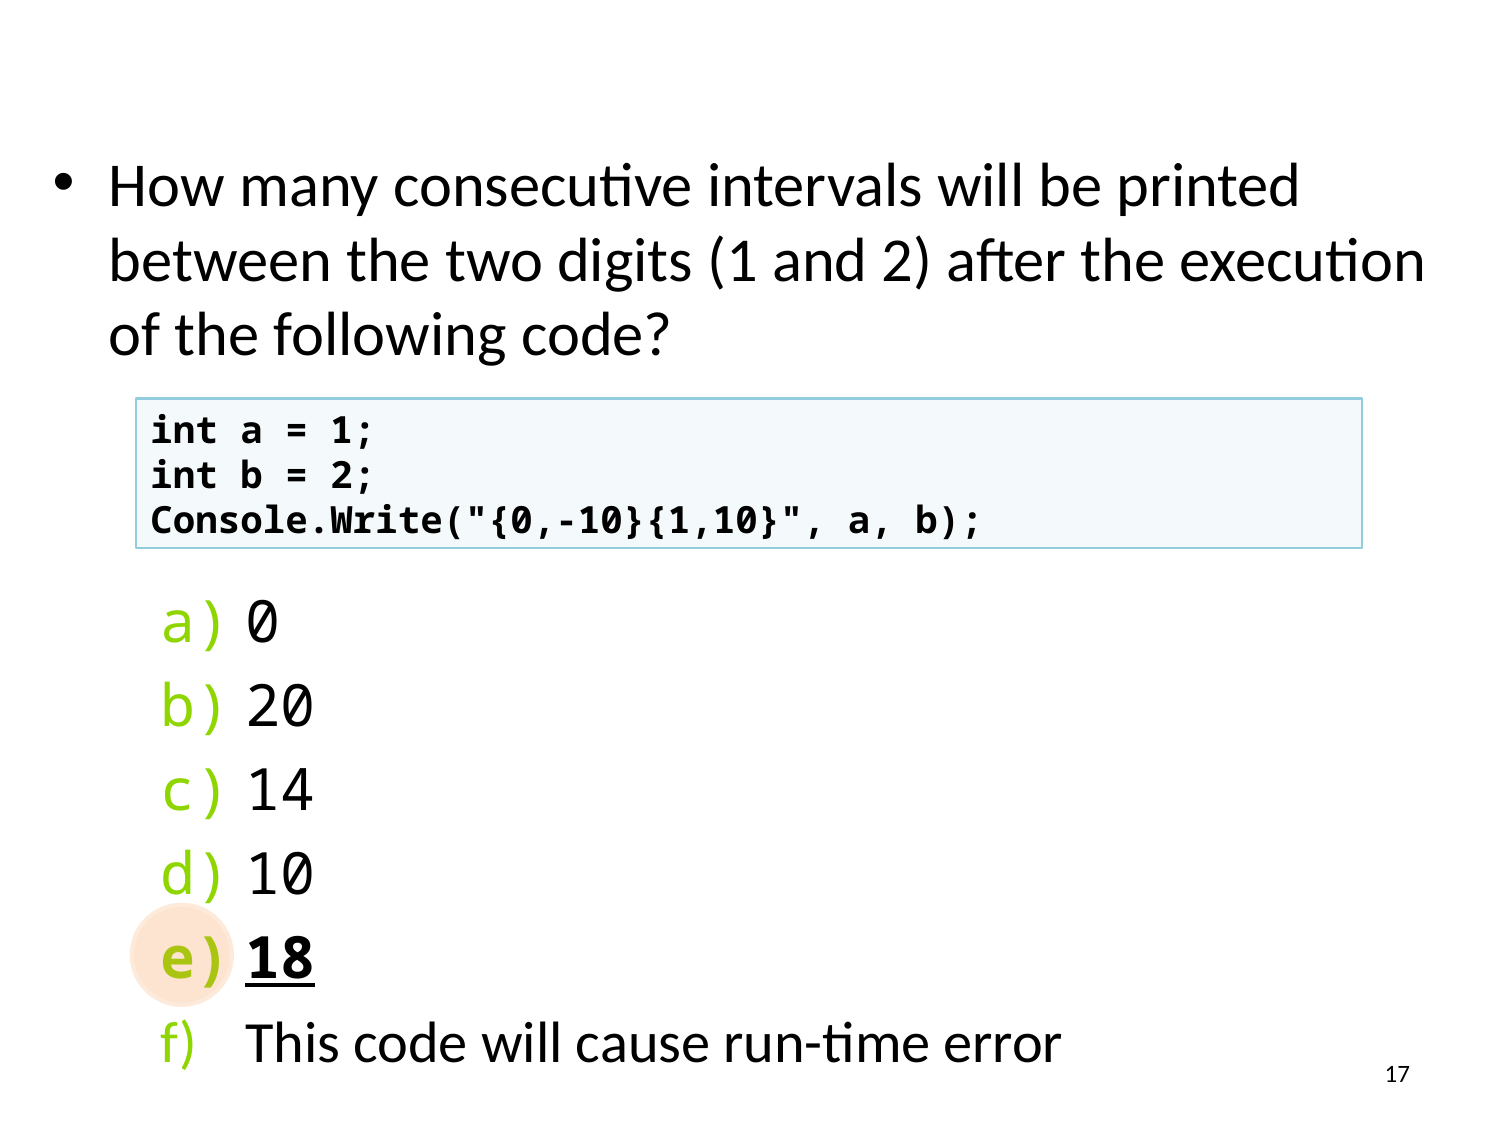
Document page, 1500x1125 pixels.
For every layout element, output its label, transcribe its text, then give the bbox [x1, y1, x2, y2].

text_box [129, 902, 234, 1007]
text_box 0 20 14 10 18 This code will cause run-time error [87, 562, 1250, 1088]
text_box int a = 1; int b = 2; Console.Write("{0,-10}{1,10}", a, b); [135, 398, 1363, 549]
slide_number 17 [1074, 1042, 1425, 1103]
list How many consecutive intervals will be printed between the two digits (1 and 2) after the execution of the following code? [37, 136, 1463, 399]
